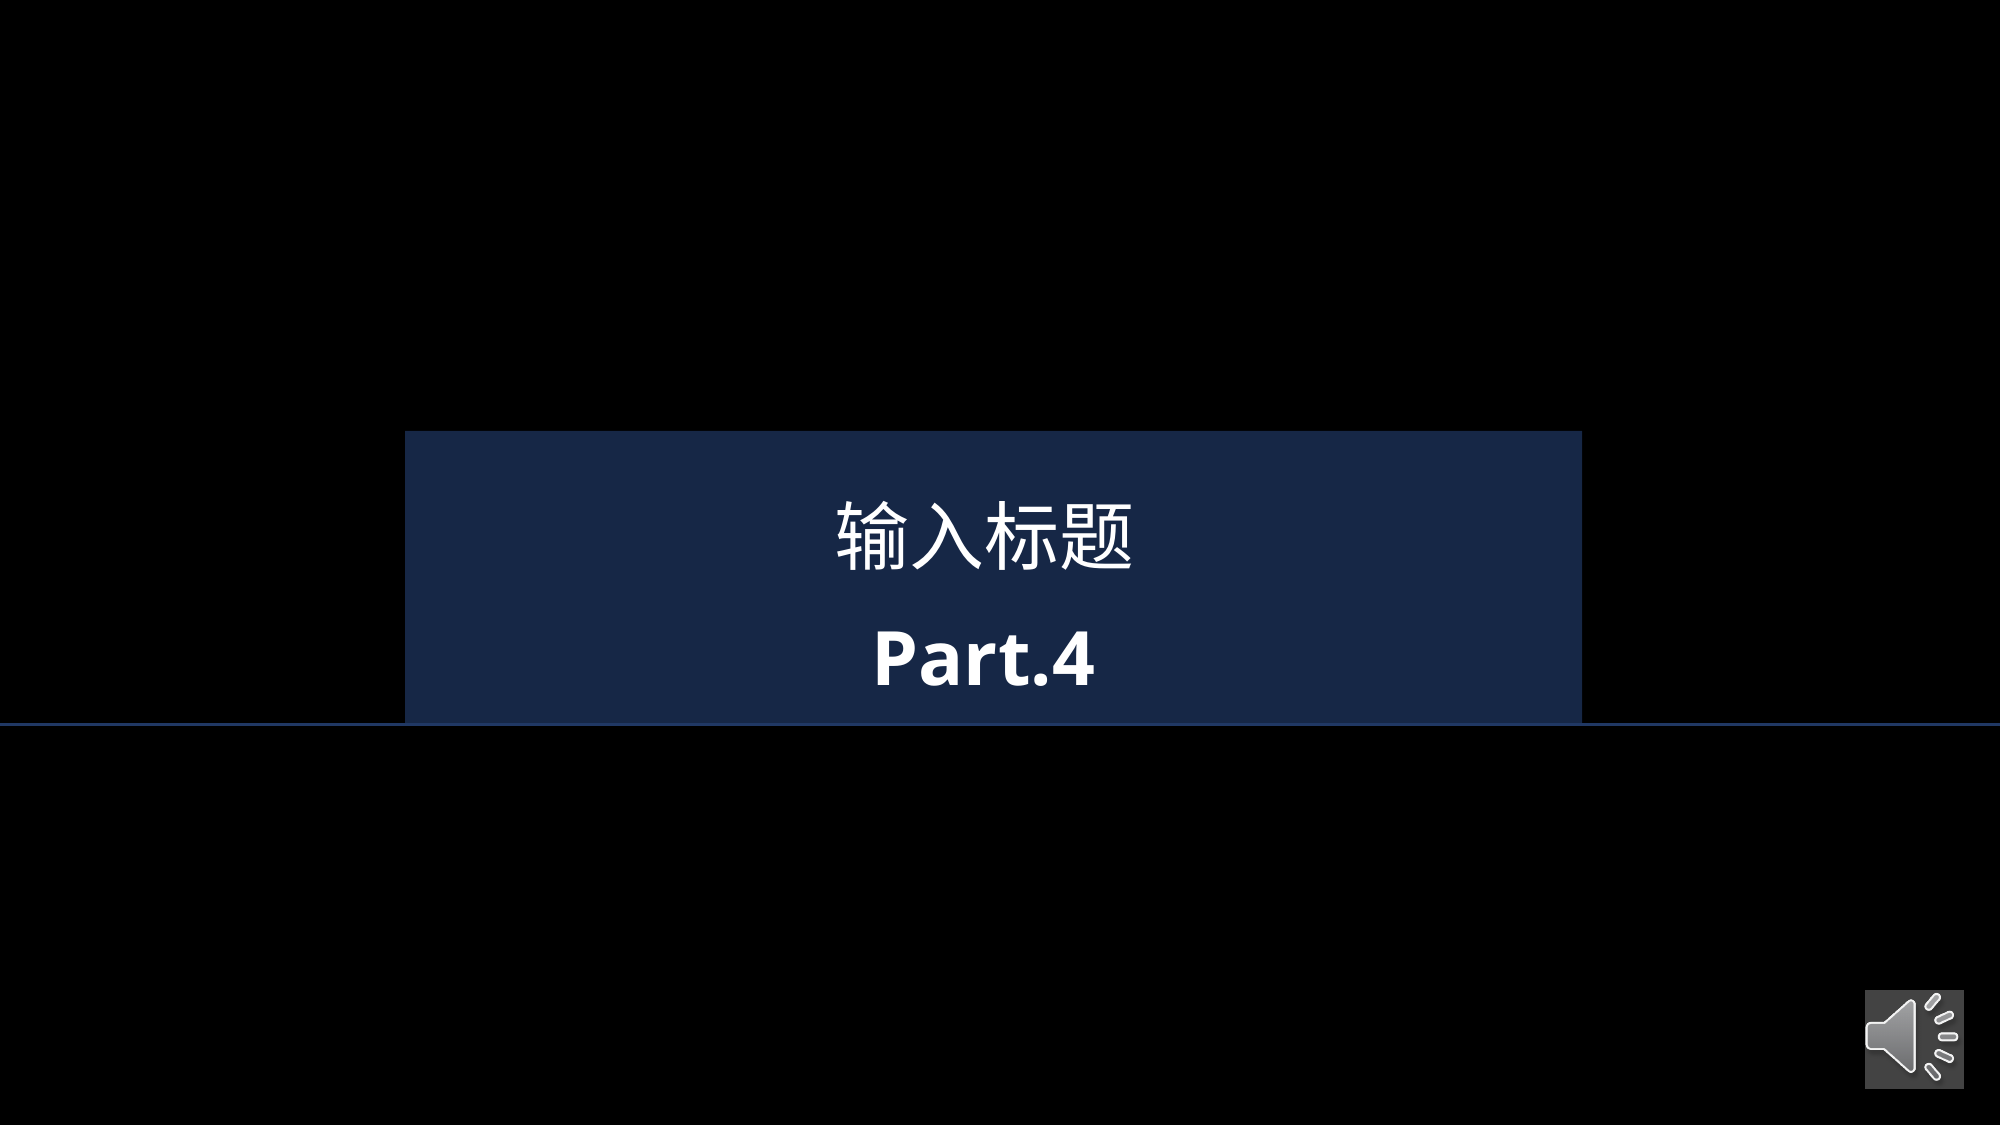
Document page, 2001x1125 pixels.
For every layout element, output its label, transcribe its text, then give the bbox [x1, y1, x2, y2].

text_box Part.4 [857, 603, 1110, 709]
text_box 输入标题 [527, 482, 1442, 587]
text_box [404, 430, 1583, 723]
picture [1864, 989, 1965, 1090]
